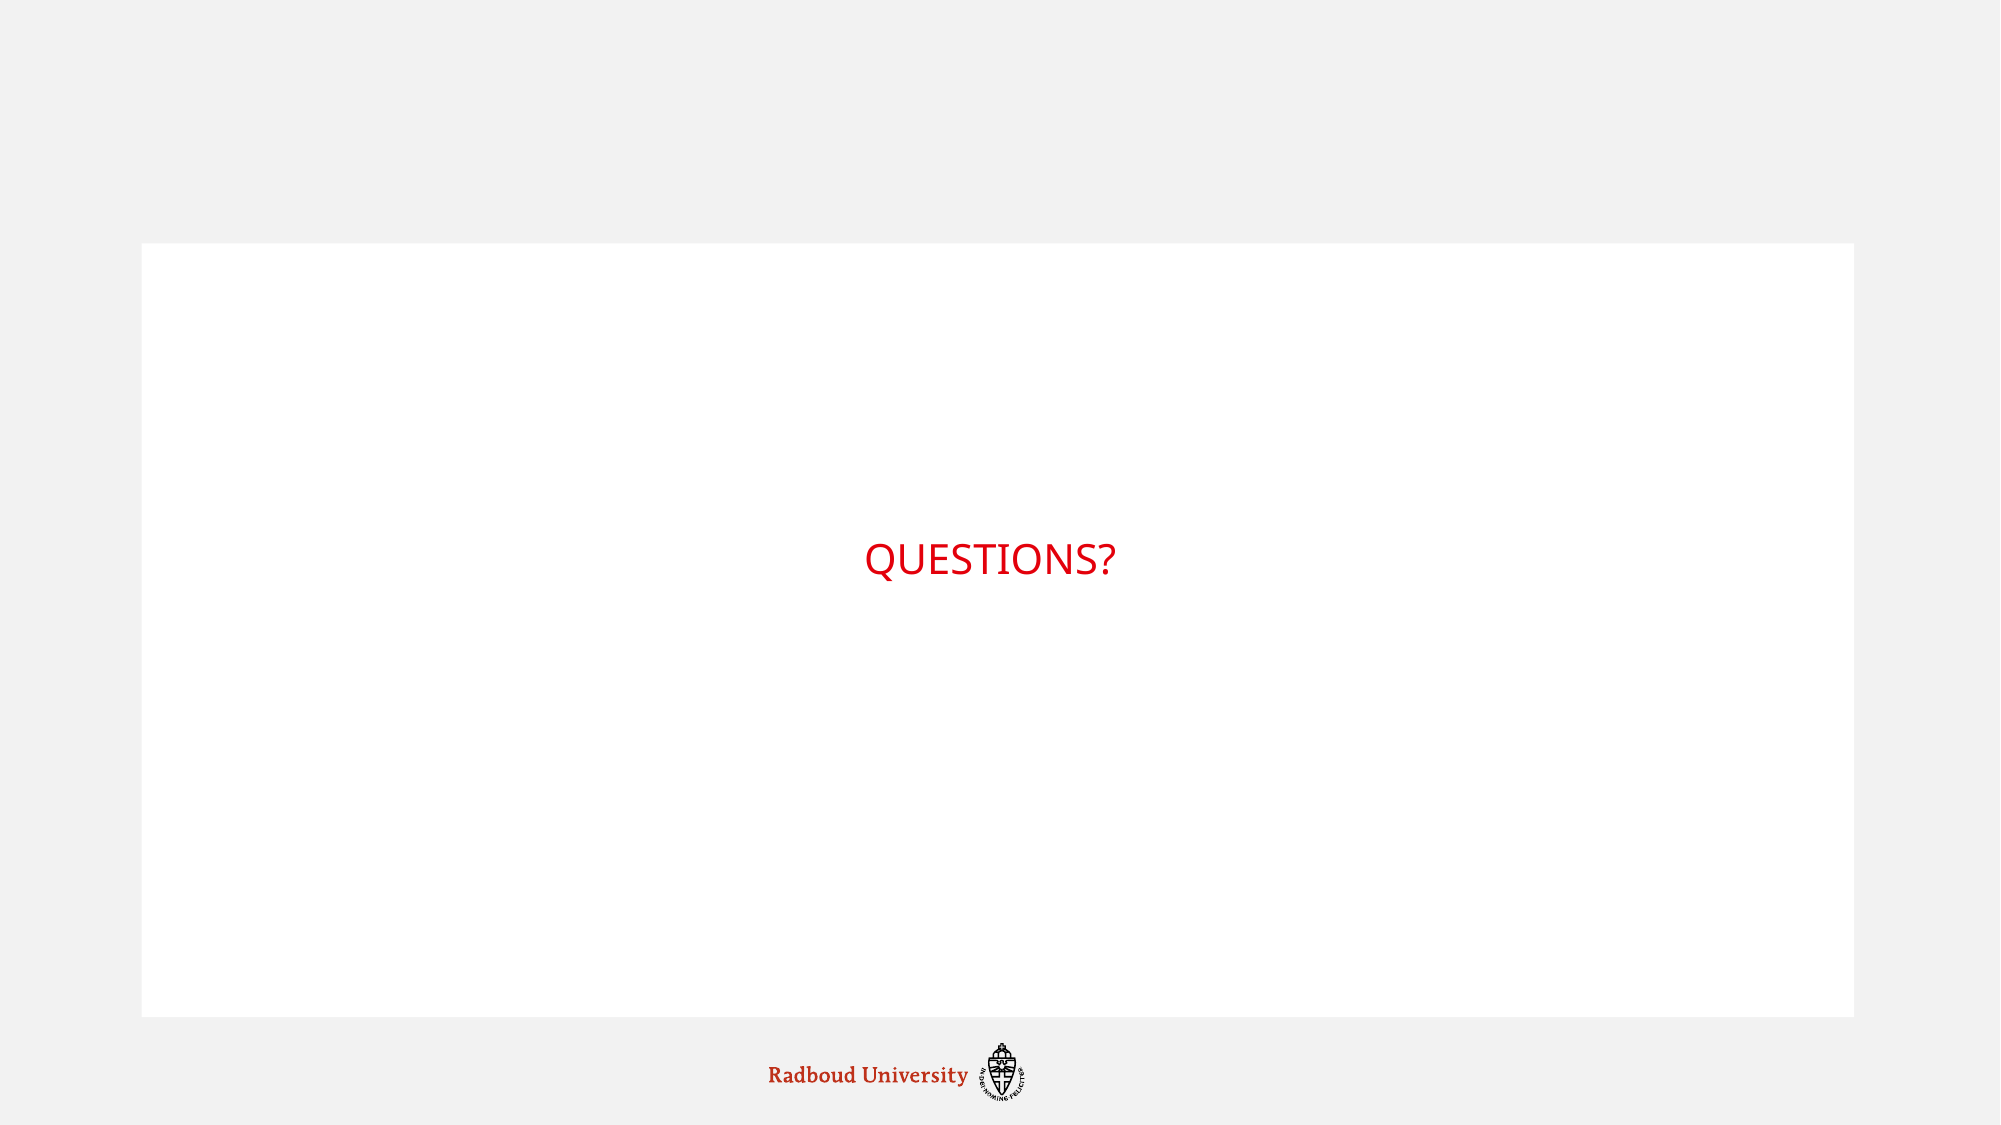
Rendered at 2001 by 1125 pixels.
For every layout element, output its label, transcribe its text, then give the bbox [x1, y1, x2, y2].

title Questions? [864, 532, 1136, 592]
